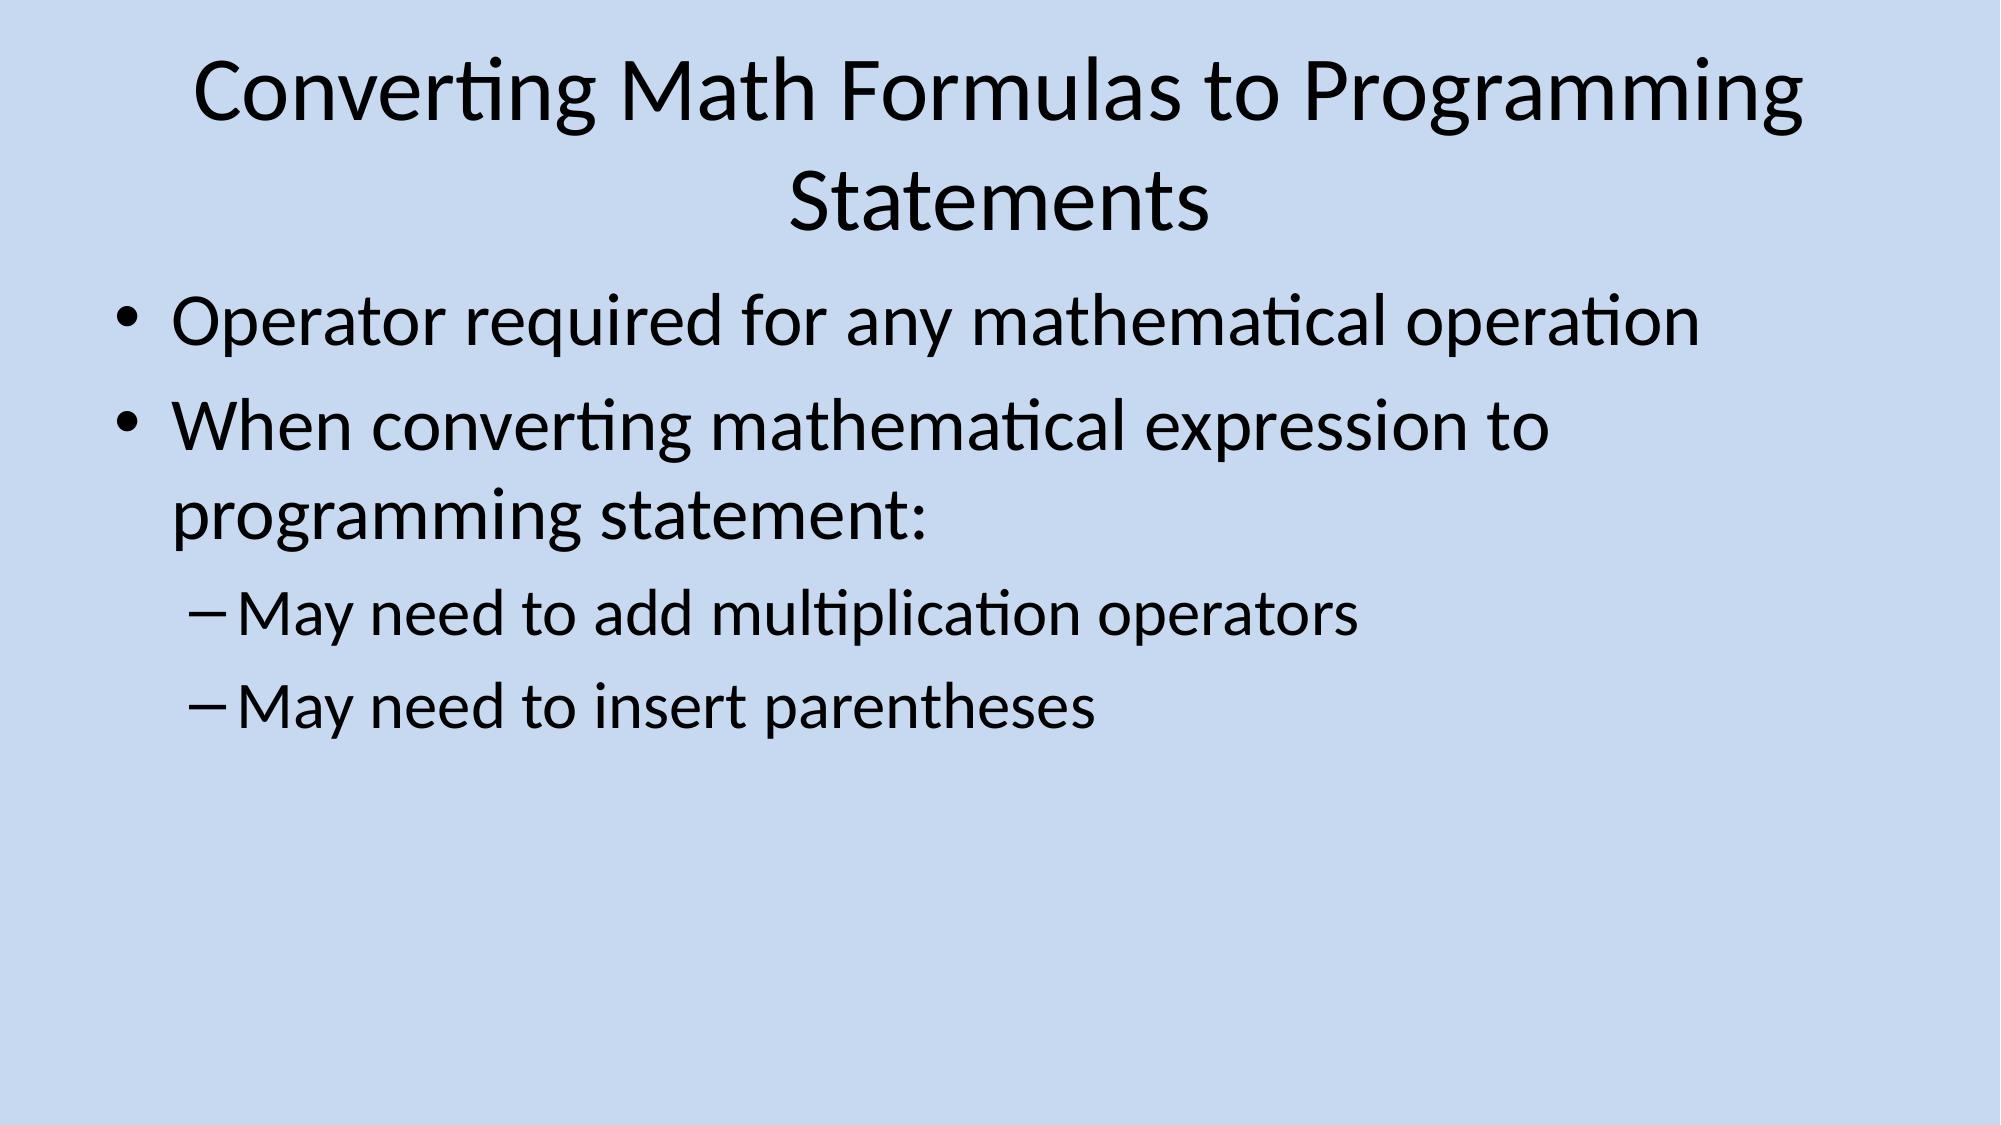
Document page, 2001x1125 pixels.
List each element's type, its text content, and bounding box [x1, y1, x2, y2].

title Converting Math Formulas to Programming Statements [99, 45, 1900, 233]
list Operator required for any mathematical operation When converting mathematical expression to programming statement: May need to add multiplication operators May need to insert parentheses [99, 262, 1900, 1005]
